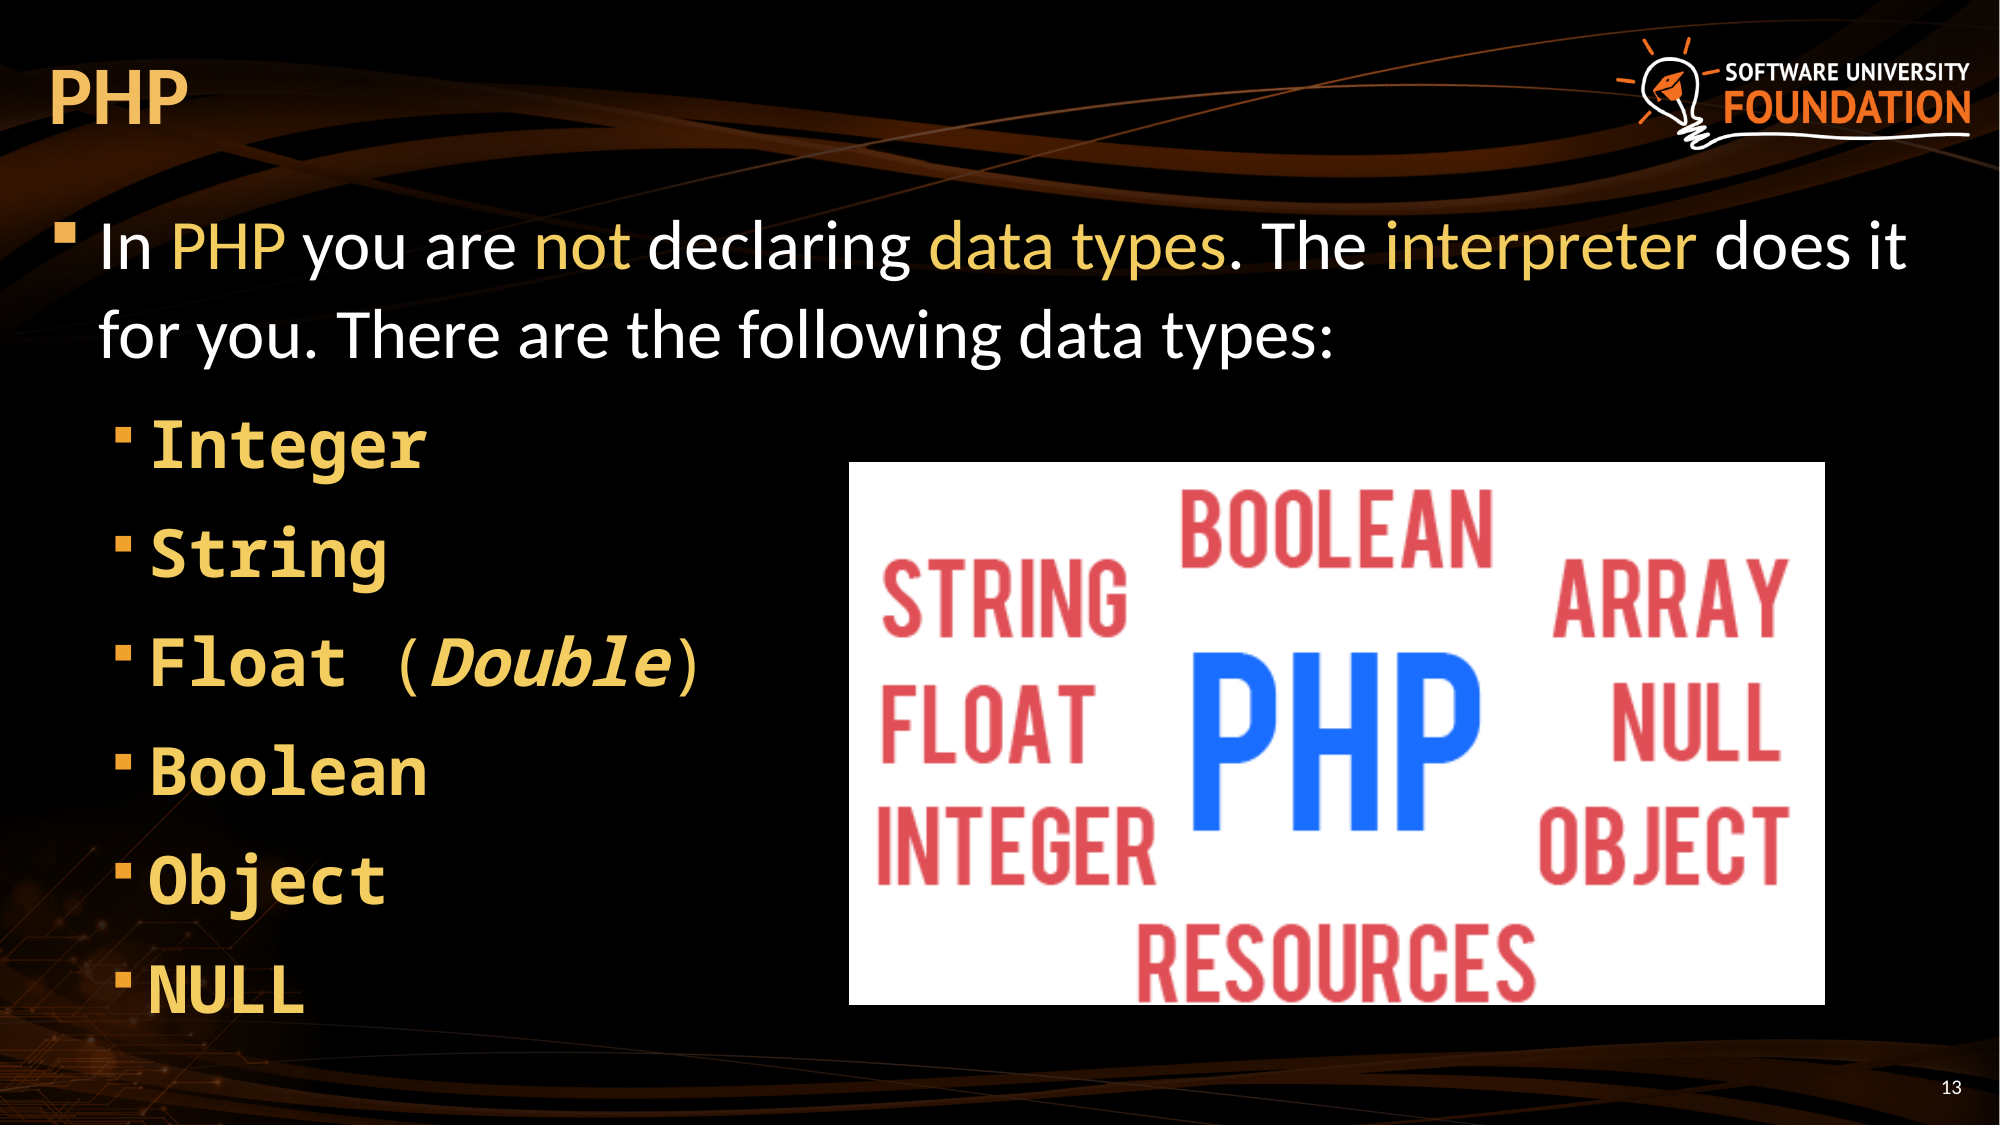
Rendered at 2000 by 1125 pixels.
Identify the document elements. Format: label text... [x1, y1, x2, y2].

title PHP [30, 6, 1602, 189]
list In PHP you are not declaring data types. The interpreter does it for you. There are the following data types: Integer String Float (Double) Boolean Object NULL [31, 188, 1968, 1103]
picture [0, 0, 2000, 1125]
